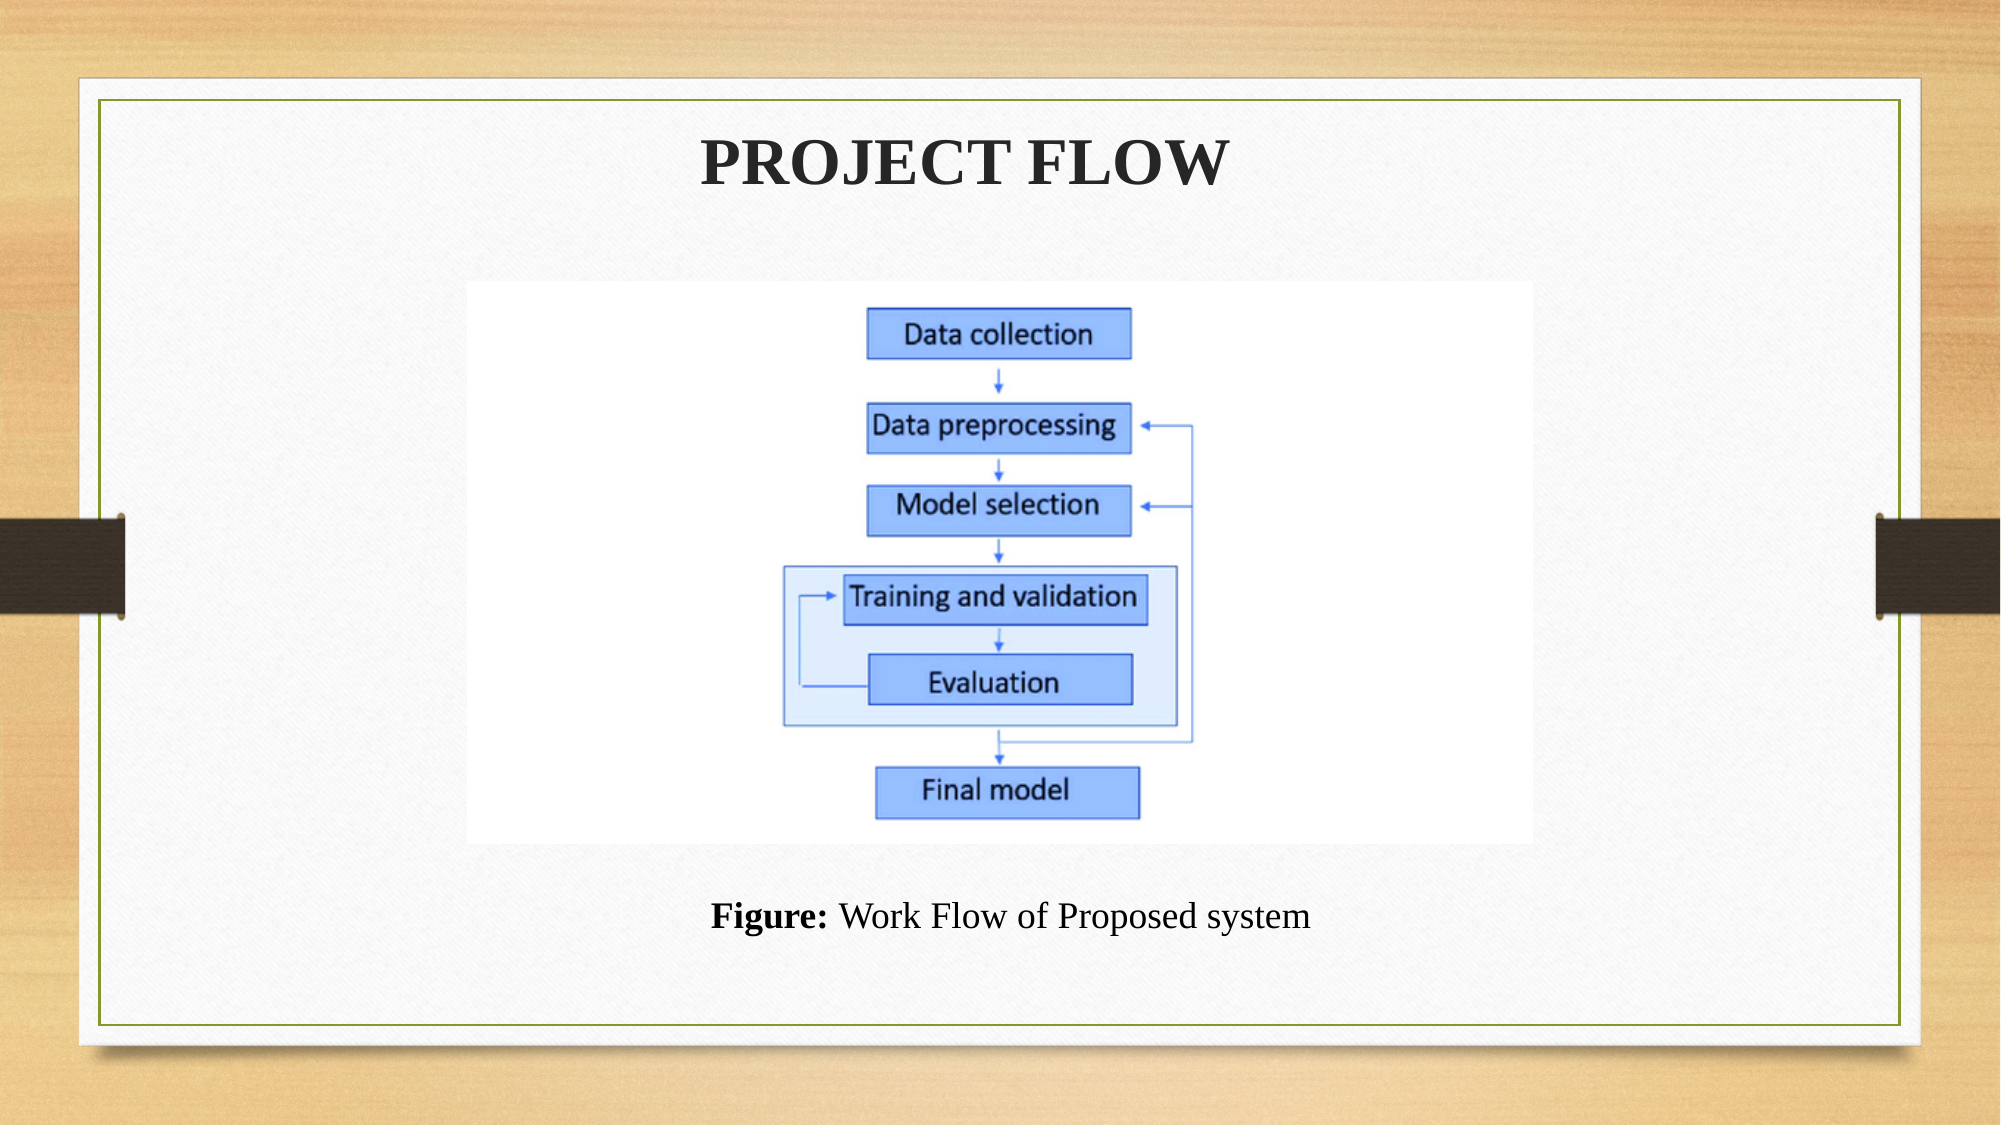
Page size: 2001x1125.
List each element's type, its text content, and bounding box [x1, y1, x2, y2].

text_box PROJECT FLOW [242, 102, 1653, 233]
text_box Figure: Work Flow of Proposed system [606, 883, 1416, 989]
picture [0, 0, 2001, 1125]
